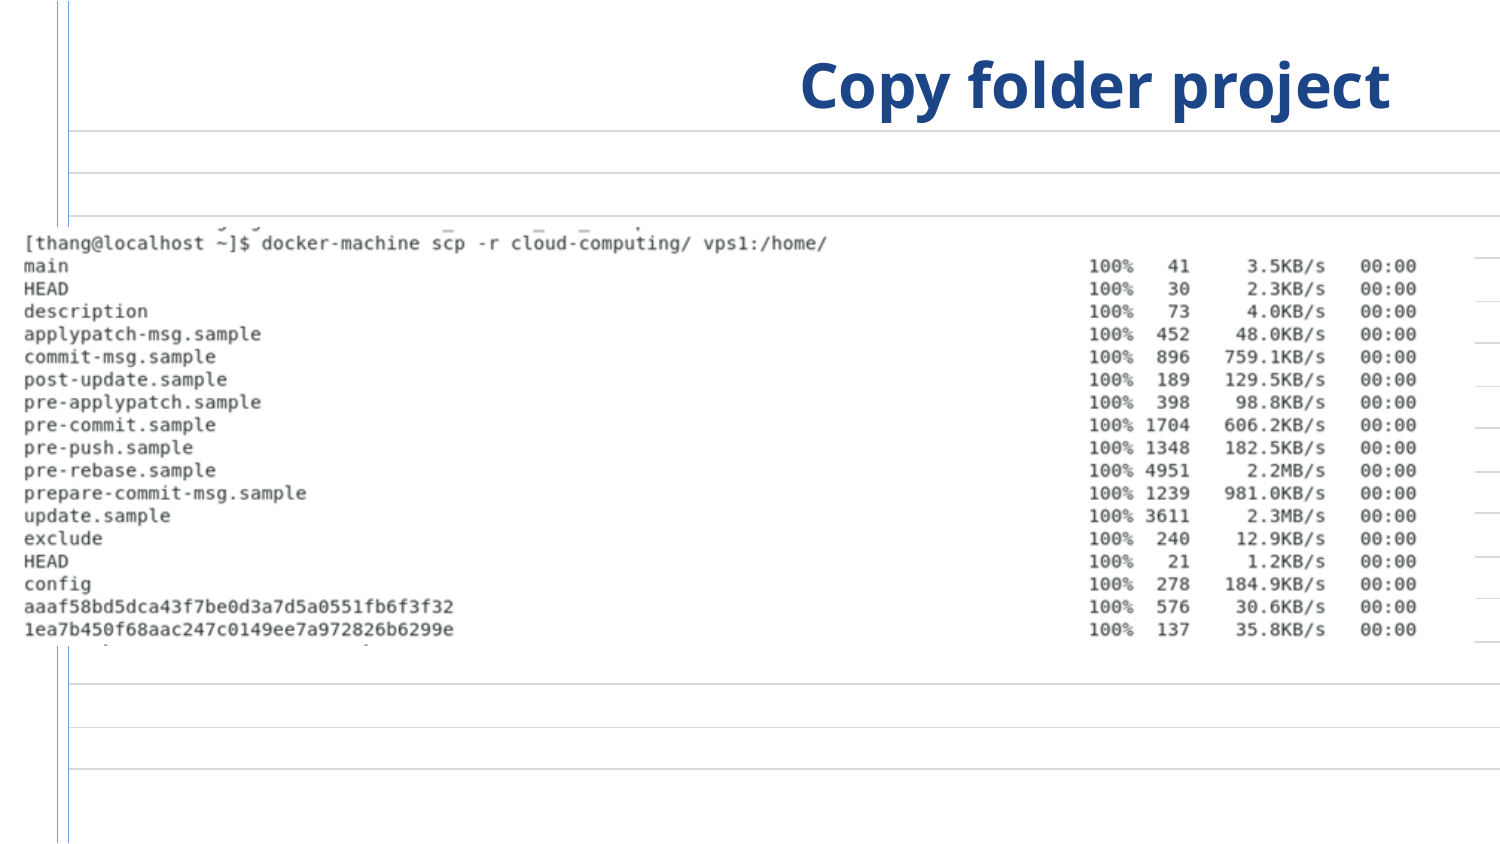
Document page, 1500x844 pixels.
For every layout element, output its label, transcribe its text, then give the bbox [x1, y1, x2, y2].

picture [24, 227, 1476, 646]
title Copy folder project [799, 34, 1431, 205]
